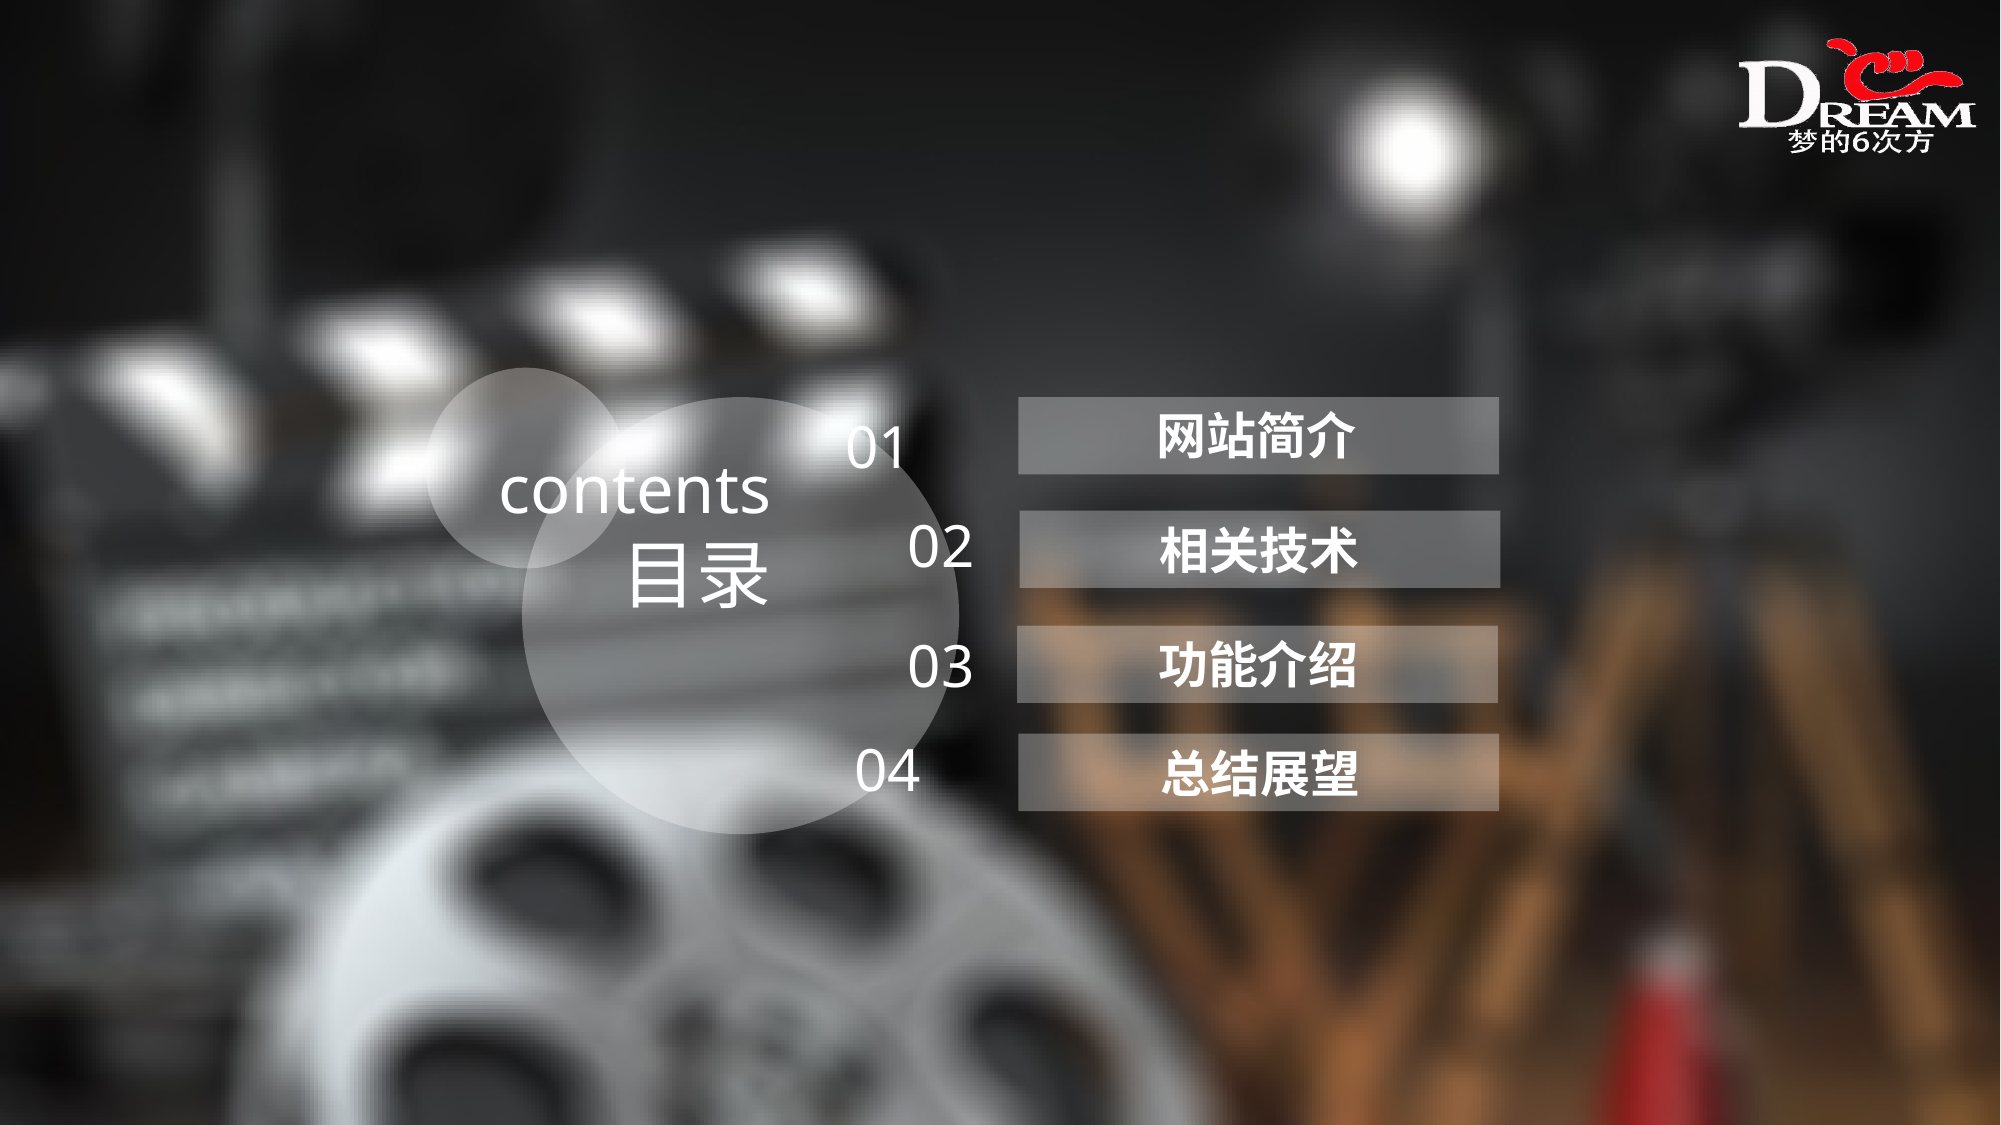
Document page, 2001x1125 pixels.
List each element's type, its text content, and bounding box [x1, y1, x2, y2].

text_box [425, 367, 622, 549]
text_box 功能介绍 [1018, 626, 1498, 702]
text_box 04 [839, 725, 941, 811]
text_box 02 [893, 502, 995, 587]
text_box [522, 397, 960, 835]
text_box 03 [893, 622, 995, 707]
text_box 总结展望 [1019, 735, 1501, 811]
text_box contents 目录 [466, 439, 787, 625]
text_box [1018, 397, 1500, 475]
picture [0, 0, 2001, 1125]
text_box 网站简介 [1017, 397, 1497, 472]
text_box 01 [830, 402, 932, 488]
text_box 相关技术 [1019, 512, 1500, 588]
